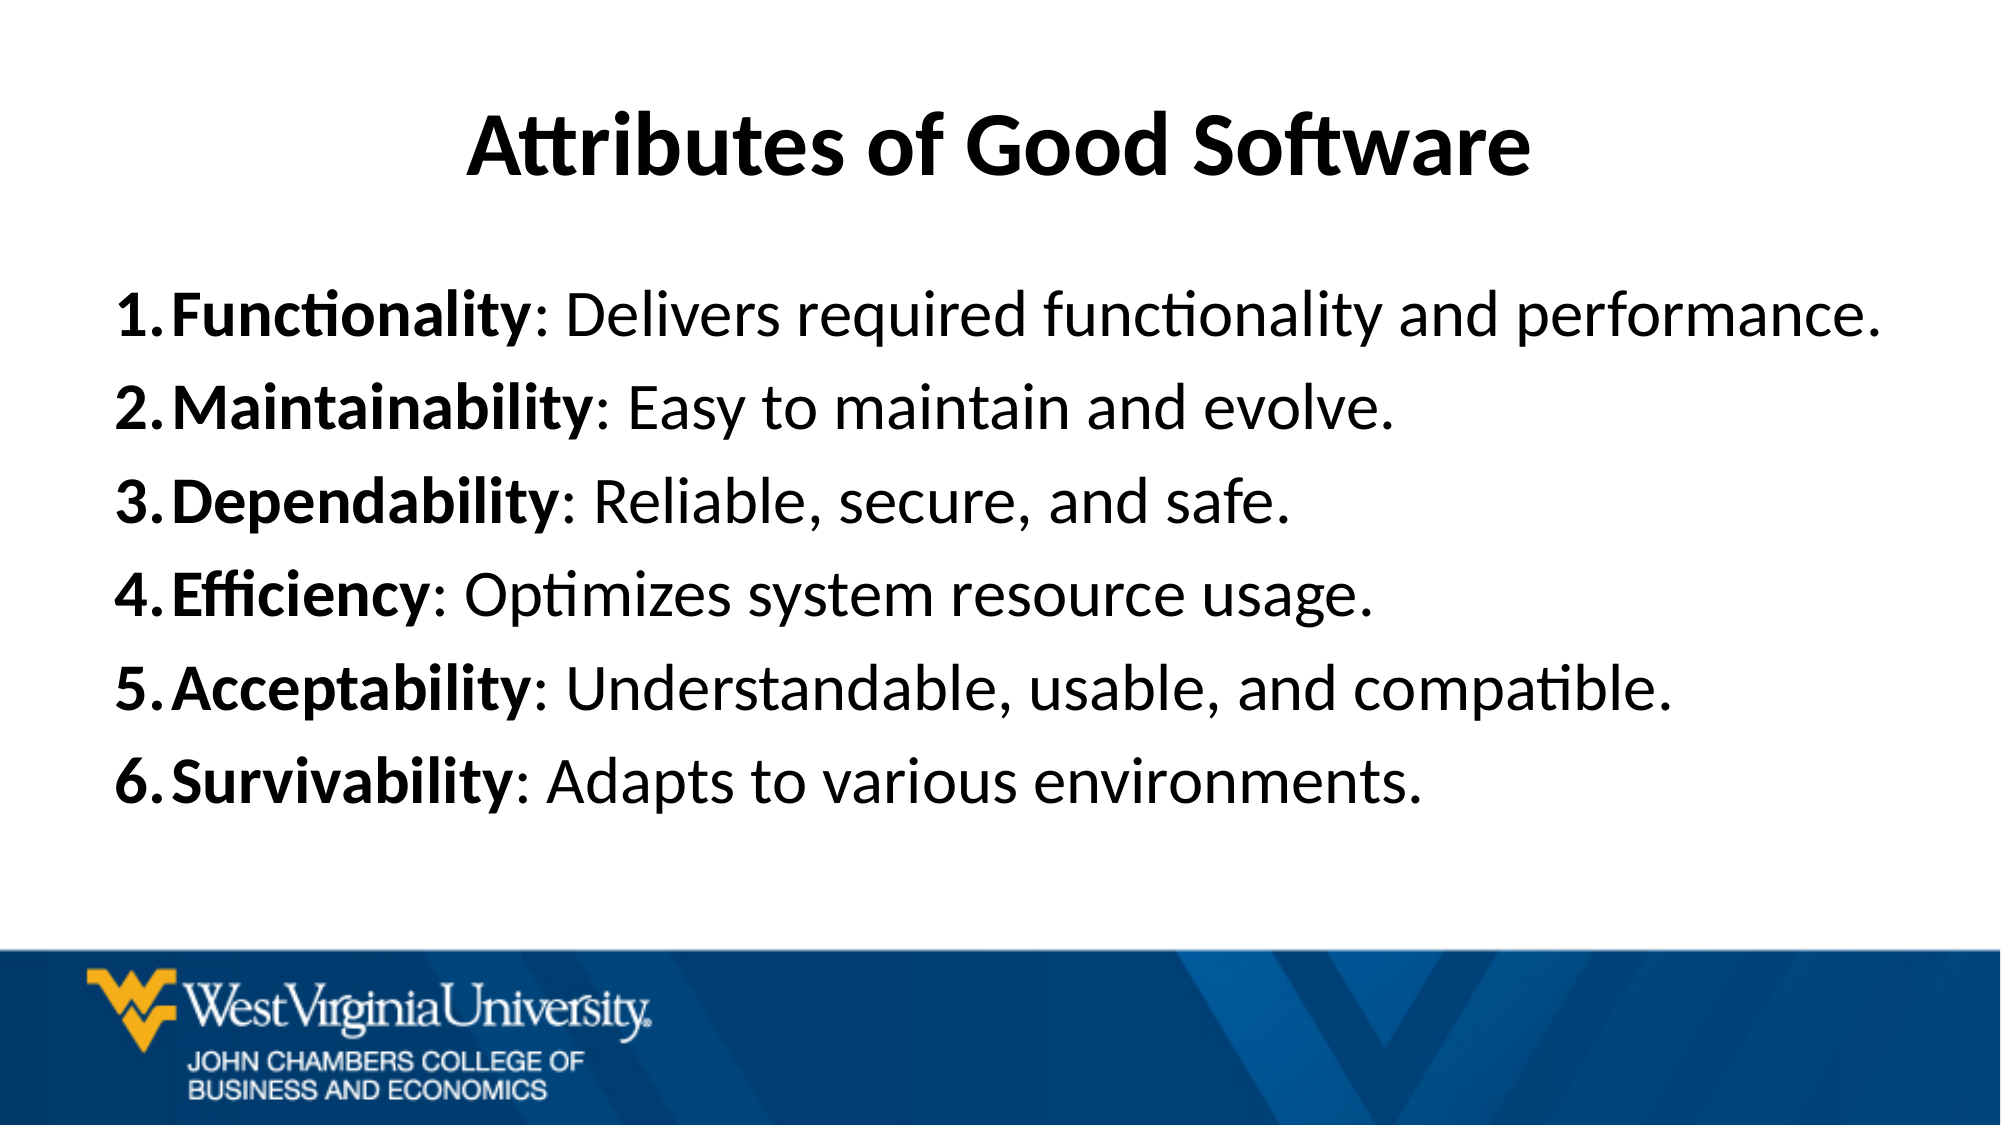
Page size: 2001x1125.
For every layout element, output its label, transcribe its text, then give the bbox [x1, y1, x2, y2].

list Functionality: Delivers required functionality and performance. Maintainability: Easy to maintain and evolve. Dependability: Reliable, secure, and safe. Efficiency: Optimizes system resource usage. Acceptability: Understandable, usable, and compatible. Survivability: Adapts to various environments. [99, 262, 1900, 1005]
title Attributes of Good Software [99, 45, 1900, 233]
picture [0, 0, 2001, 1125]
